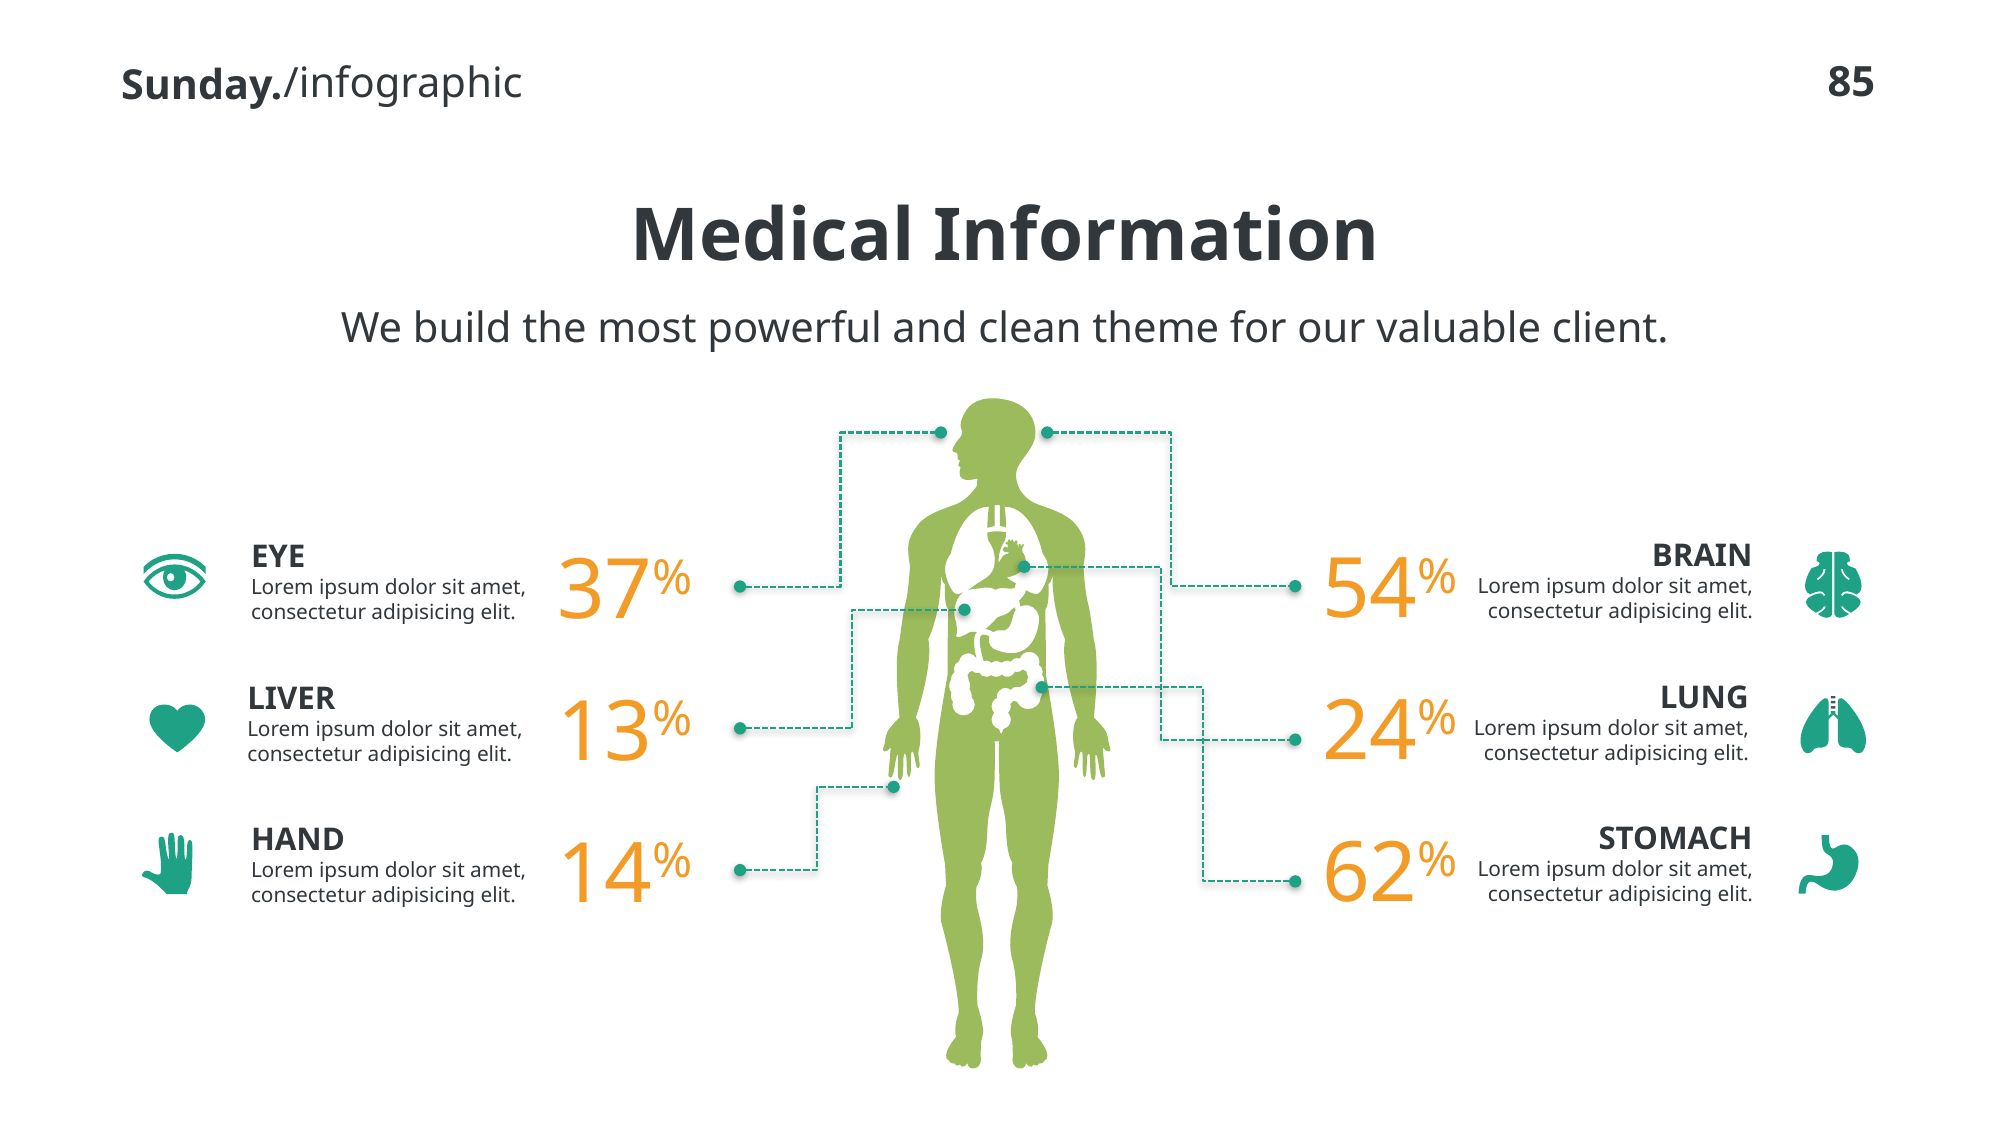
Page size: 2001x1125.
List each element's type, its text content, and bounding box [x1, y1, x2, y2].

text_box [1046, 432, 1296, 566]
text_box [149, 669, 741, 789]
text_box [1024, 566, 1296, 740]
title Medical Information [100, 193, 1910, 291]
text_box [1306, 526, 1864, 646]
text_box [739, 432, 942, 587]
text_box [739, 609, 965, 729]
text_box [143, 527, 741, 647]
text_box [1041, 687, 1296, 882]
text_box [1306, 668, 1876, 788]
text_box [140, 811, 741, 929]
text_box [739, 786, 894, 871]
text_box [1306, 810, 1863, 928]
list /infographic [268, 48, 993, 114]
subtitle We build the most powerful and clean theme for our valuable client. [100, 292, 1910, 365]
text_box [881, 395, 1112, 1071]
